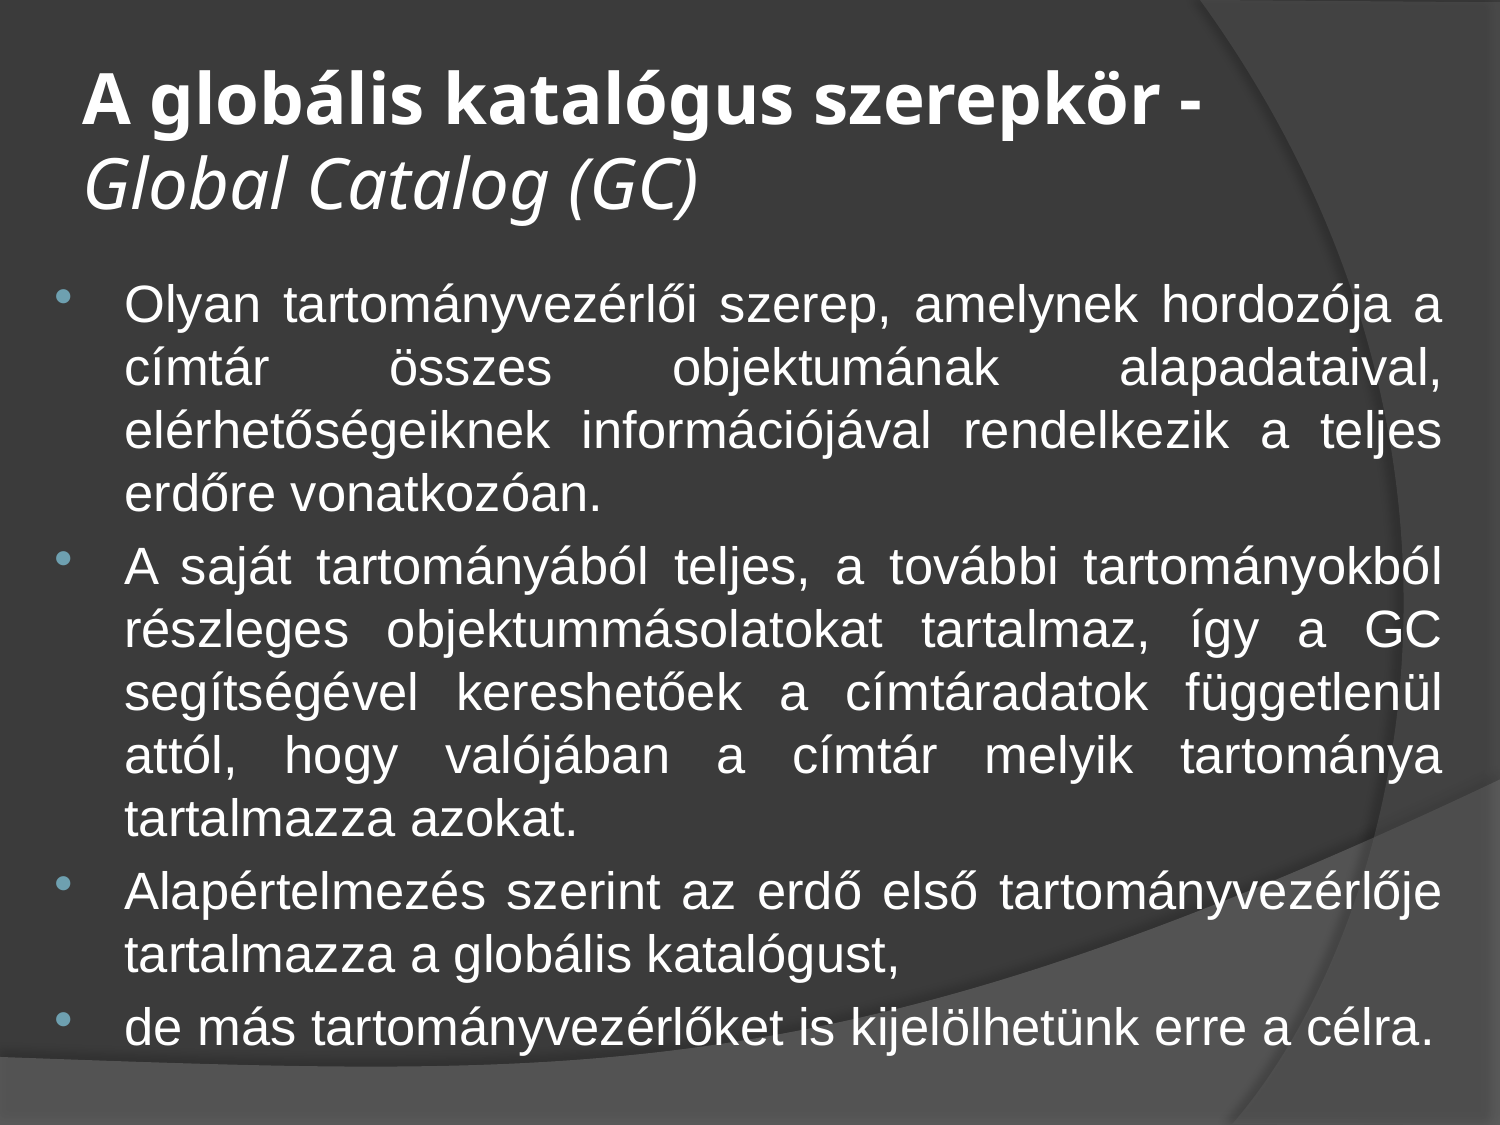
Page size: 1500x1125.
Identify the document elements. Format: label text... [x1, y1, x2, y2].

list Olyan tartományvezérlői szerep, amelynek hordozója a címtár összes objektumának alapadataival, elérhetőségeiknek információjával rendelkezik a teljes erdőre vonatkozóan. A saját tartományából teljes, a további tartományokból részleges objektummásolatokat tartalmaz, így a GC segítségével kereshetőek a címtáradatok függetlenül attól, hogy valójában a címtár melyik tartománya tartalmazza azokat. Alapértelmezés szerint az erdő első tartományvezérlője tartalmazza a globális katalógust, de más tartományvezérlőket is kijelölhetünk erre a célra. [41, 262, 1459, 1080]
title A globális katalógus szerepkör - Global Catalog (GC) [75, 45, 1300, 233]
